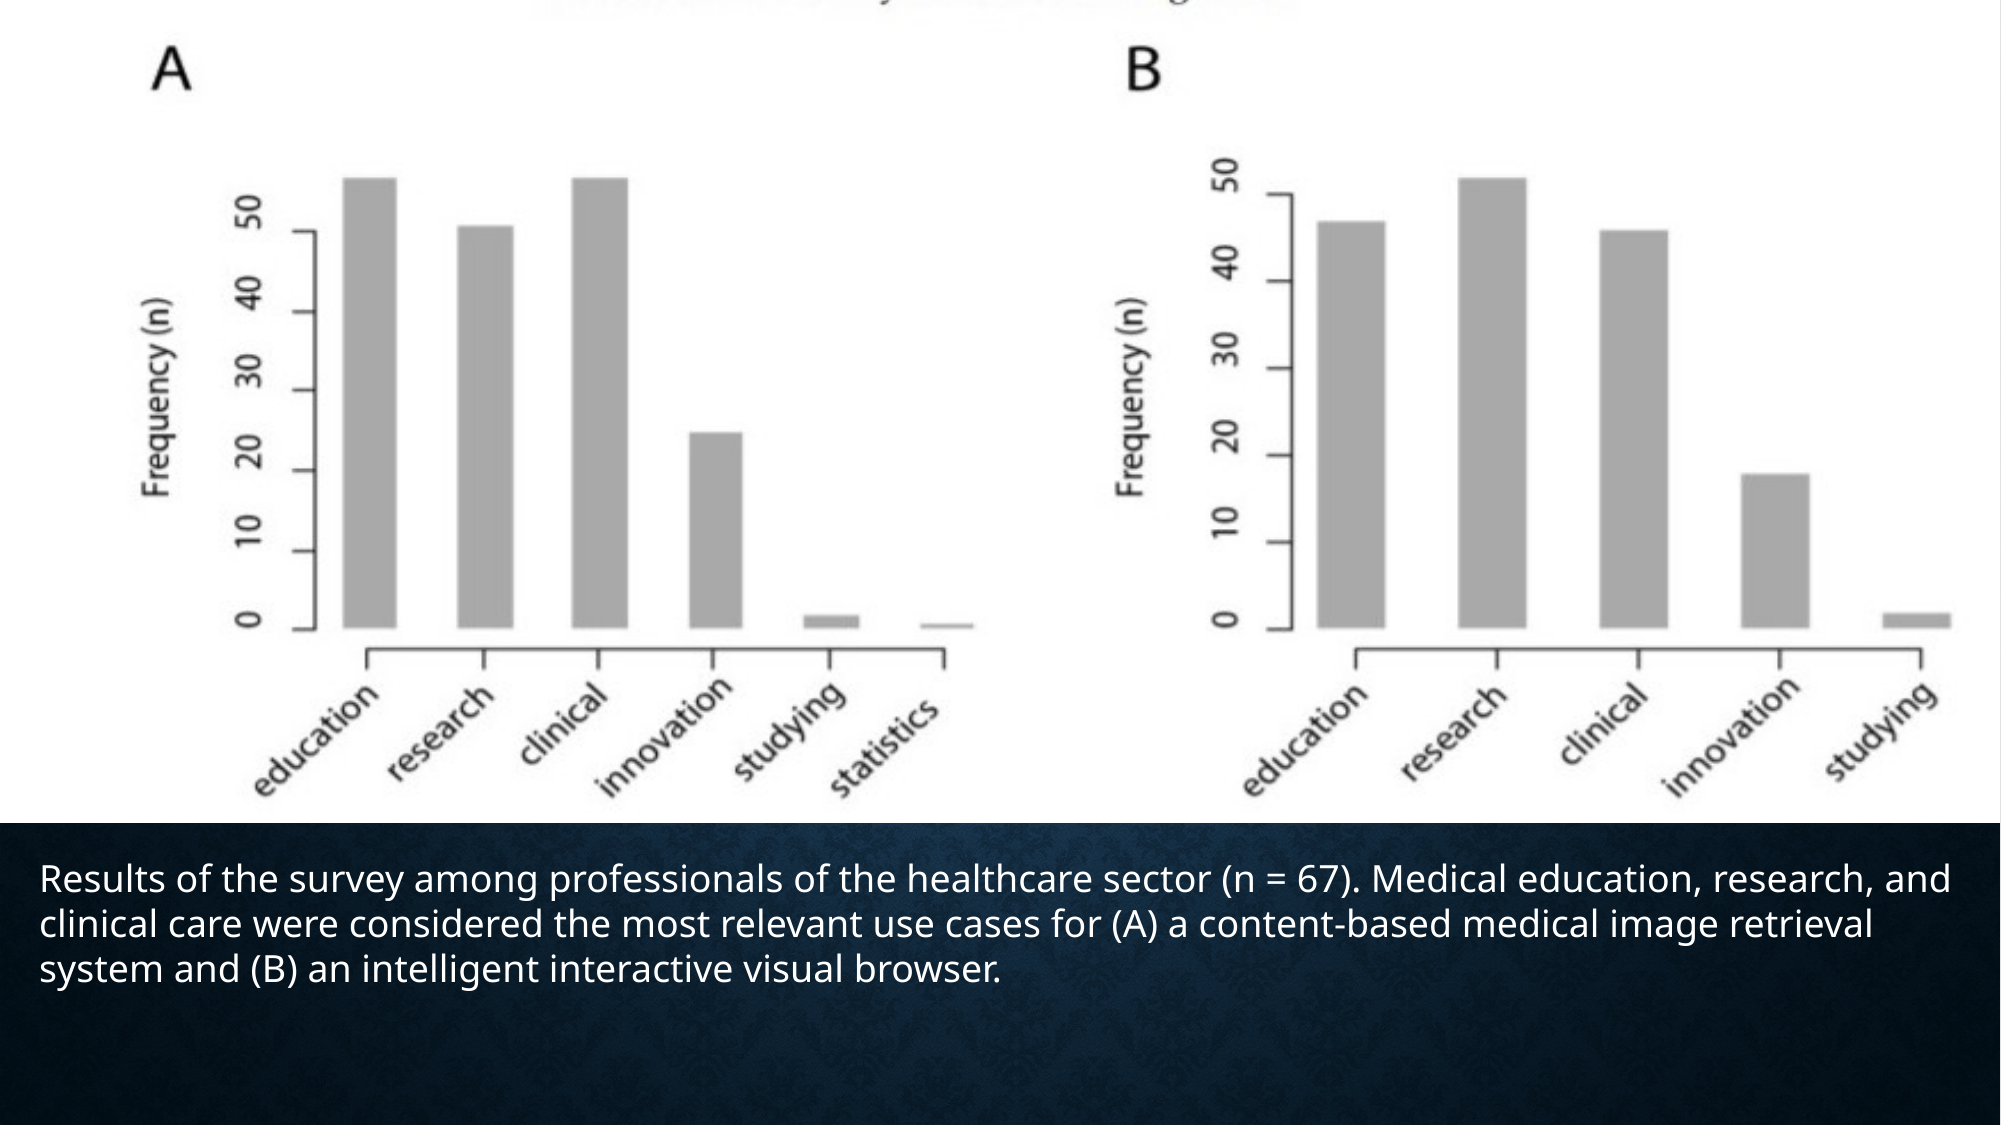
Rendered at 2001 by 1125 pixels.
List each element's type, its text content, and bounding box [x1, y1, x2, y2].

text_box Results of the survey among professionals of the healthcare sector (n = 67). Medical education, research, and clinical care were considered the most relevant use cases for (A) a content-based medical image retrieval system and (B) an intelligent interactive visual browser. [24, 847, 1973, 998]
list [0, 0, 2000, 823]
